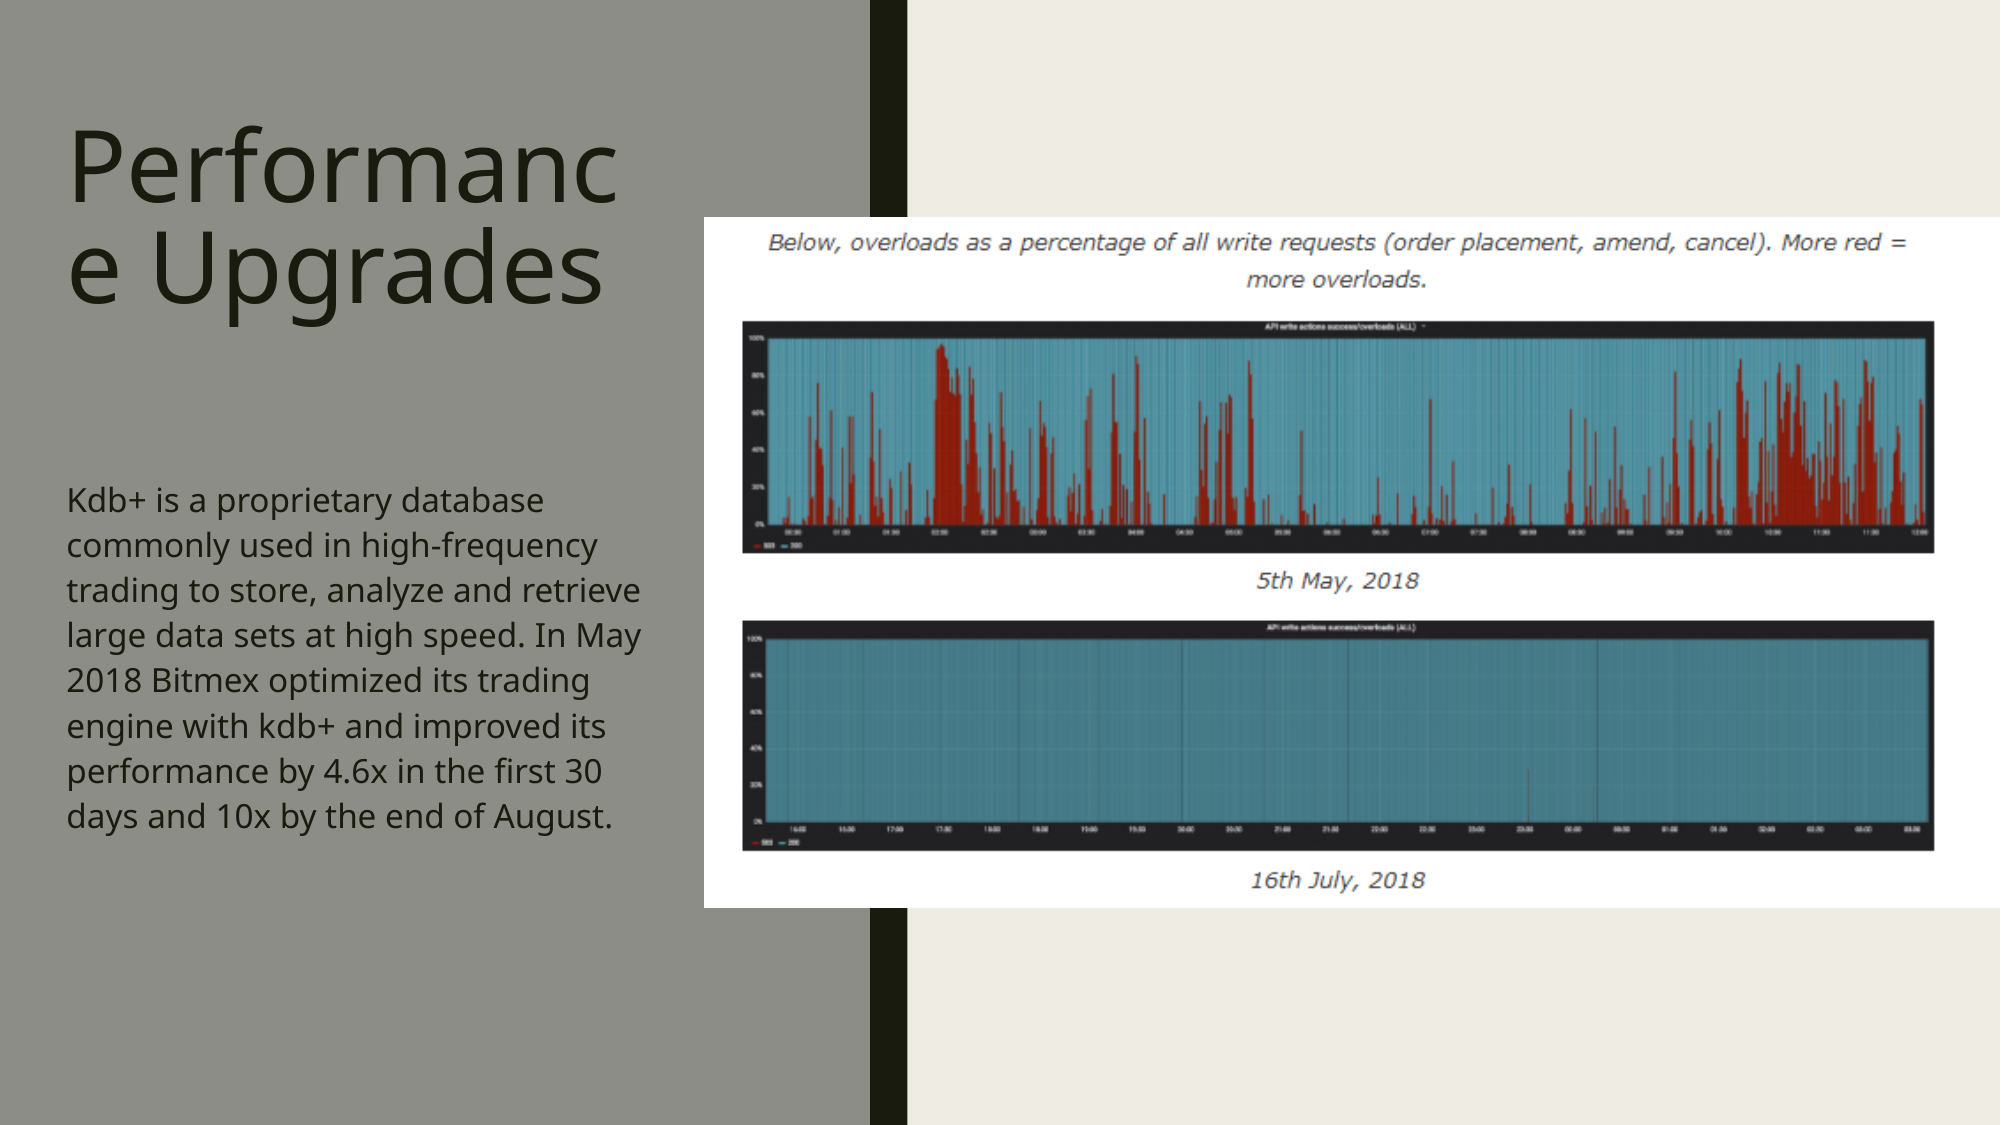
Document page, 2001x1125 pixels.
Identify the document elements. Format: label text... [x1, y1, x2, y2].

list Kdb+ is a proprietary database commonly used in high-frequency trading to store, analyze and retrieve large data sets at high speed. In May 2018 Bitmex optimized its trading engine with kdb+ and improved its performance by 4.6x in the first 30 days and 10x by the end of August. [51, 466, 684, 961]
title Performance Upgrades [51, 114, 684, 466]
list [704, 217, 2000, 908]
